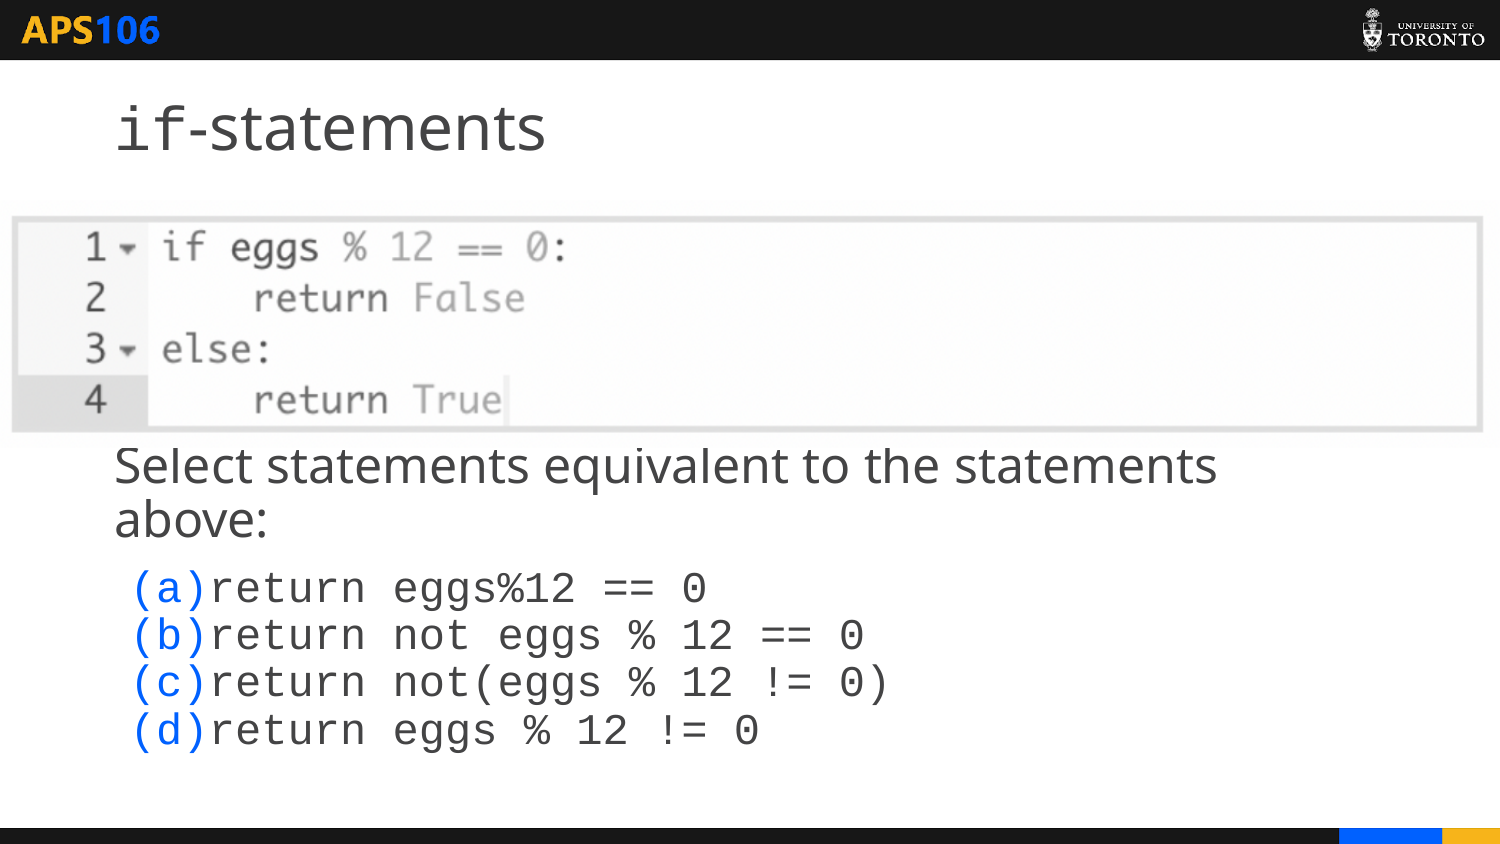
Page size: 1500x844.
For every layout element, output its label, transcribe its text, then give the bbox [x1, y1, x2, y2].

list Select statements equivalent to the statements above: return eggs%12 == 0 return not eggs % 12 == 0 return not(eggs % 12 != 0) return eggs % 12 != 0 [103, 455, 1397, 820]
picture [0, 0, 1500, 844]
title if-statements [103, 89, 1397, 171]
